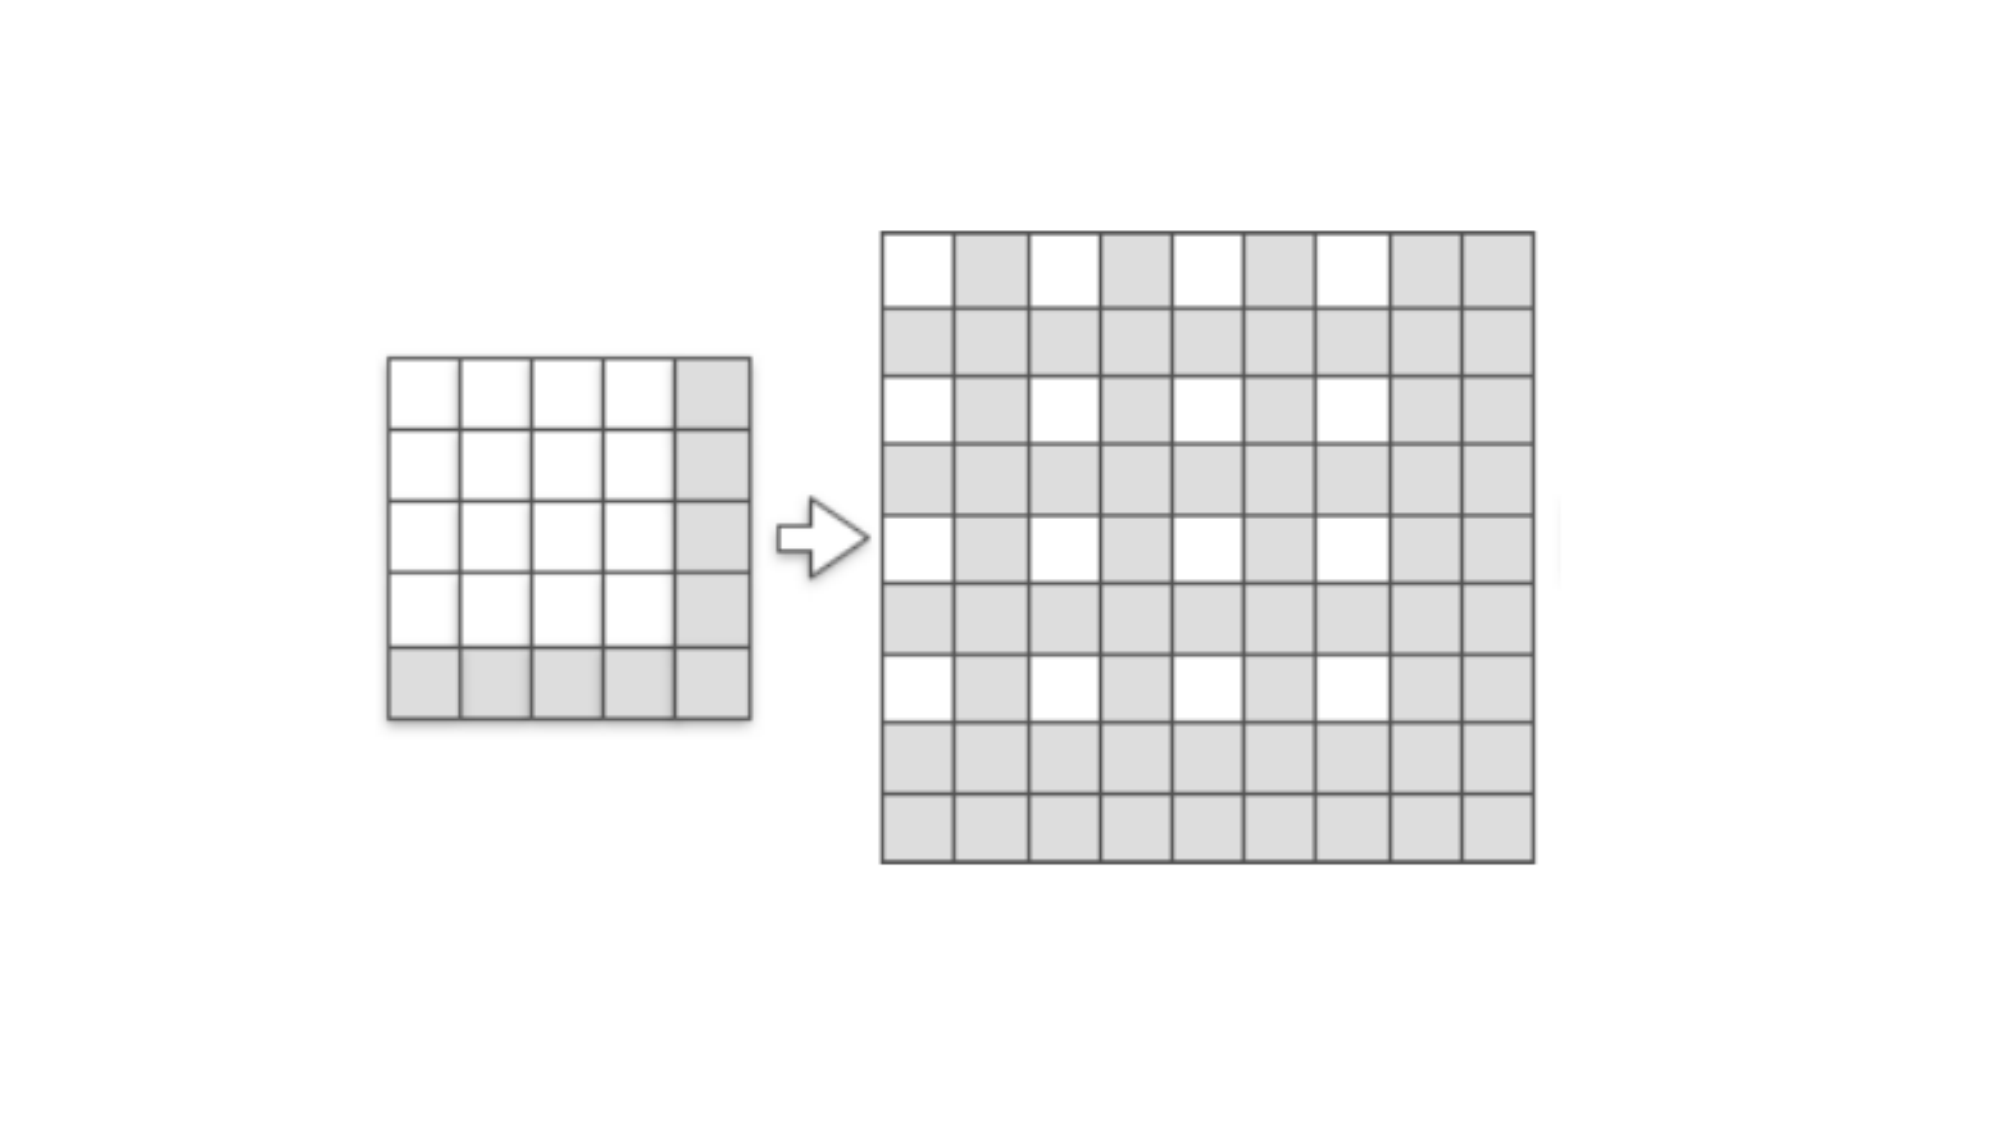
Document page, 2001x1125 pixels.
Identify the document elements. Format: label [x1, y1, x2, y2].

picture [254, 106, 1746, 937]
